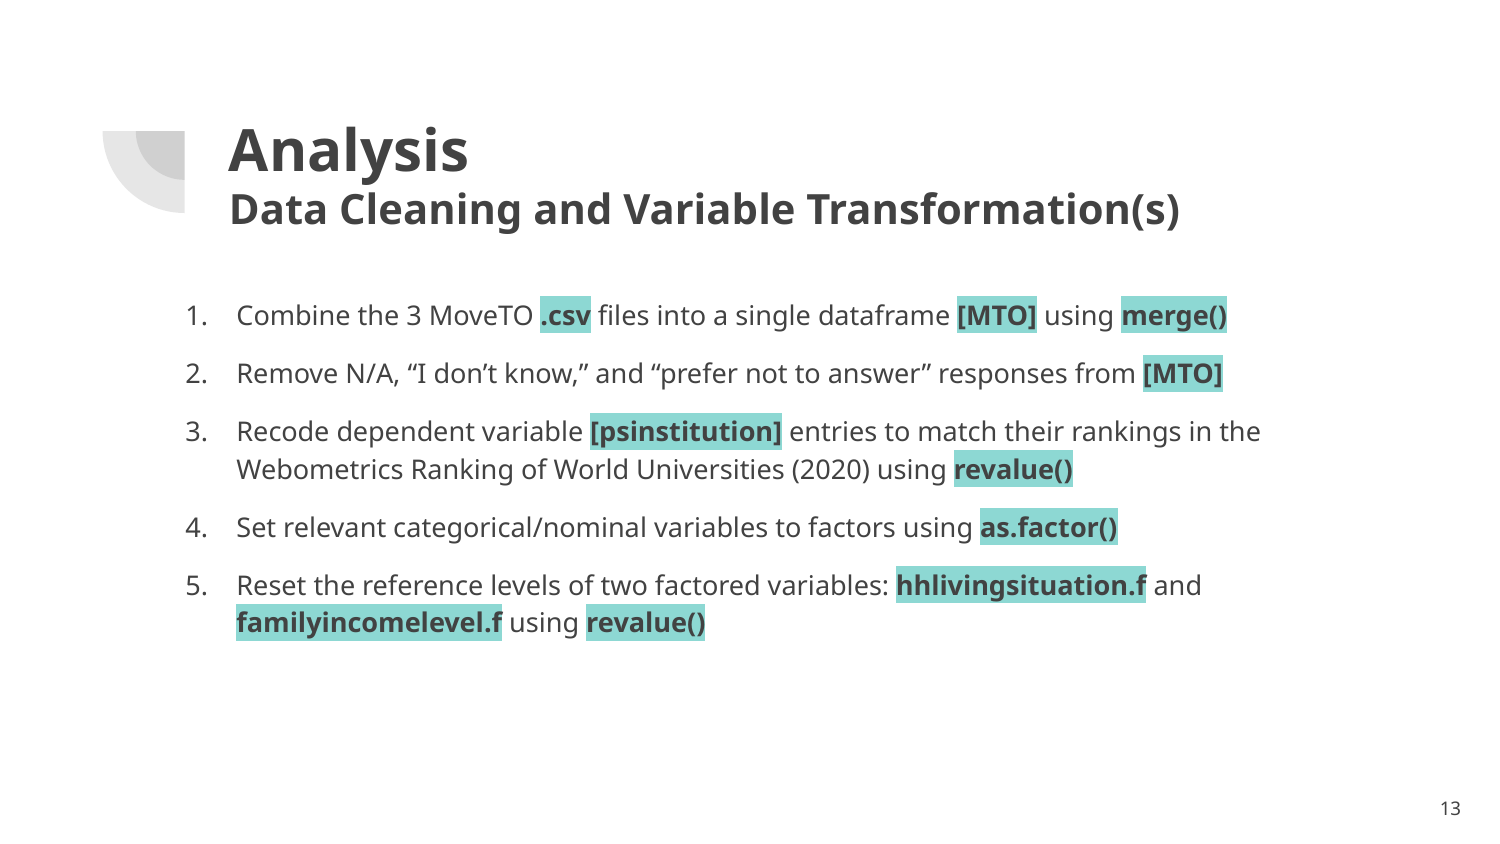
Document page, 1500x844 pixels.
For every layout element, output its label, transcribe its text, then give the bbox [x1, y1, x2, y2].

title Analysis Data Cleaning and Variable Transformation(s) [213, 98, 1368, 263]
list Combine the 3 MoveTO .csv files into a single dataframe [MTO] using merge() Remove N/A, “I don’t know,” and “prefer not to answer” responses from [MTO] Recode dependent variable [psinstitution] entries to match their rankings in the Webometrics Ranking of World Universities (2020) using revalue() Set relevant categorical/nominal variables to factors using as.factor() Reset the reference levels of two factored variables: hhlivingsituation.f and familyincomelevel.f using revalue() [146, 278, 1354, 809]
slide_number ‹#› [1386, 777, 1477, 842]
